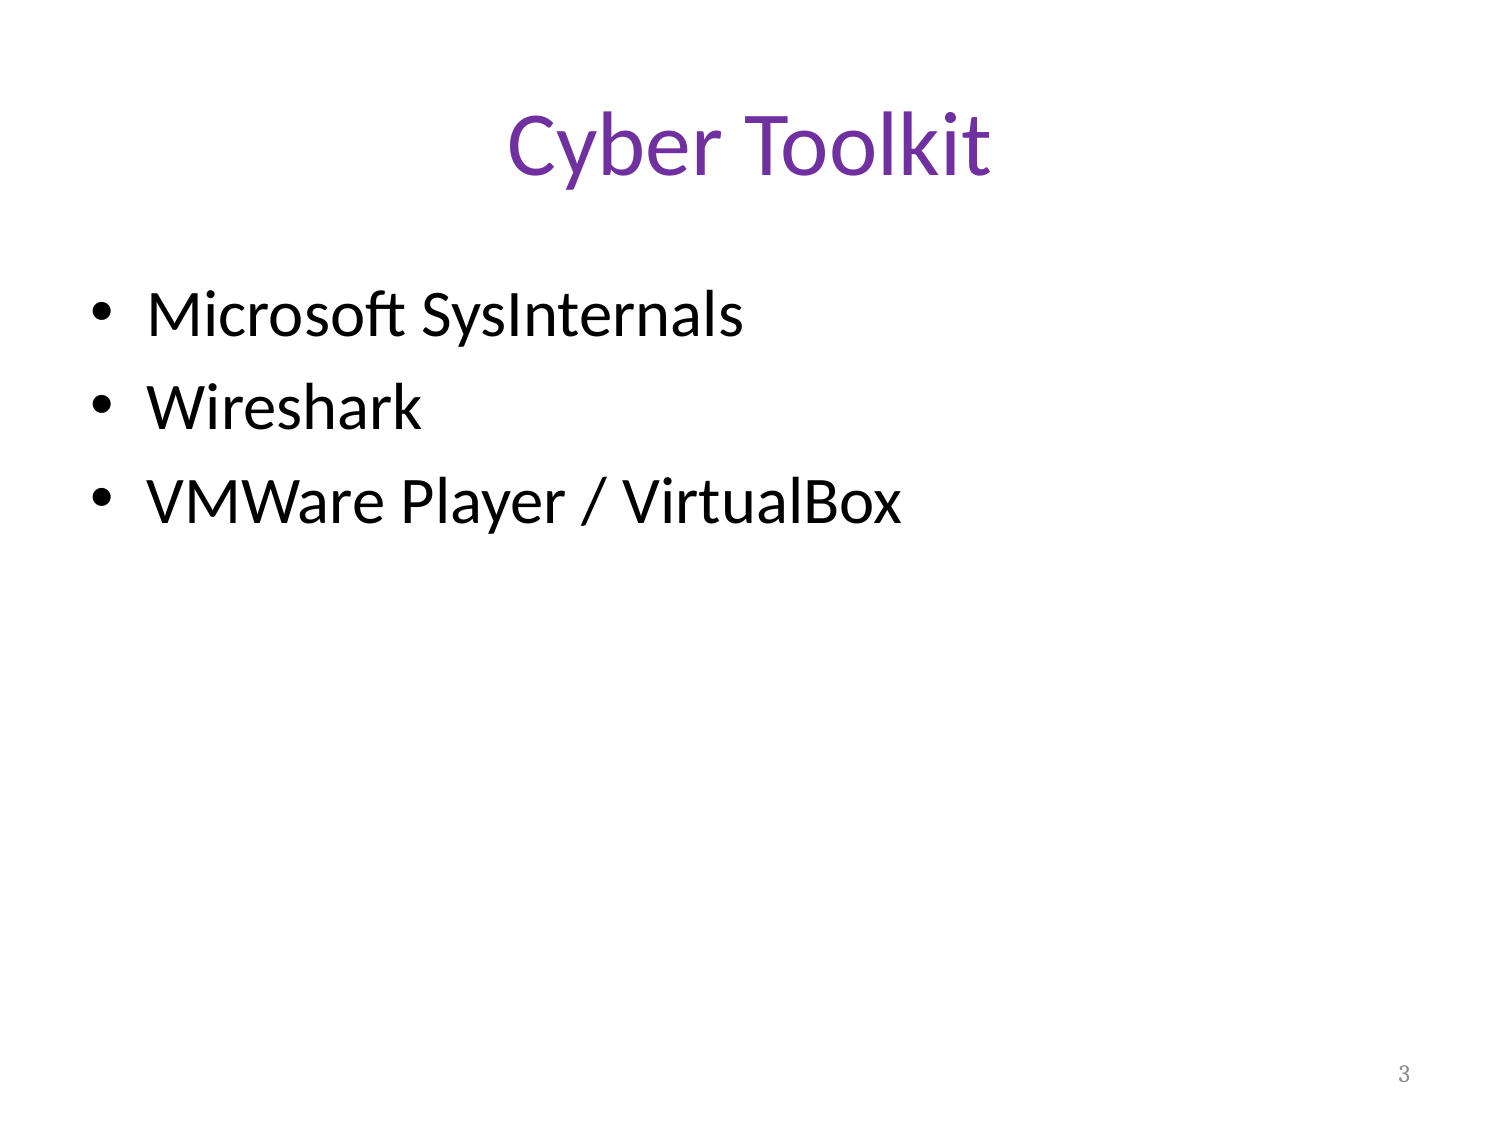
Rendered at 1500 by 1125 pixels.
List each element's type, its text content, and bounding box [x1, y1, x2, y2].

list Microsoft SysInternals Wireshark VMWare Player / VirtualBox [75, 262, 1425, 1005]
title Cyber Toolkit [75, 45, 1425, 233]
slide_number 3 [1074, 1042, 1425, 1103]
